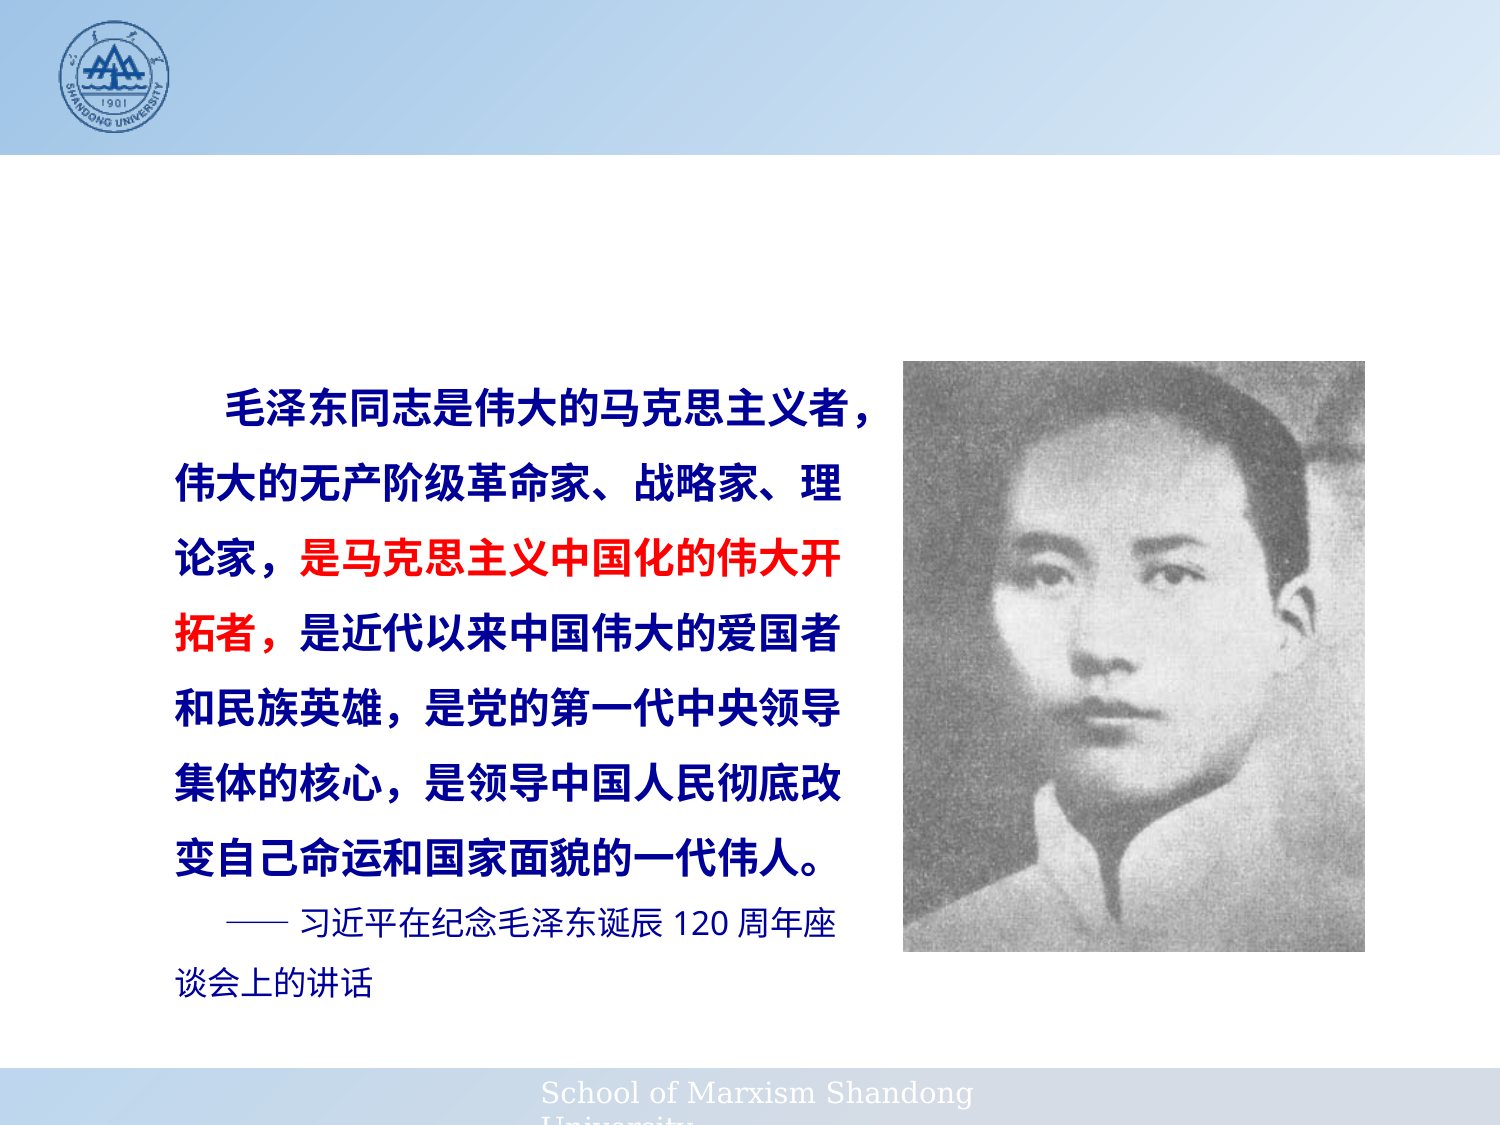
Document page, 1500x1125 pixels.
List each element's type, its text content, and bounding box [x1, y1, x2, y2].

text_box 毛泽东同志是伟大的马克思主义者，伟大的无产阶级革命家、战略家、理论家，是马克思主义中国化的伟大开拓者，是近代以来中国伟大的爱国者和民族英雄，是党的第一代中央领导集体的核心，是领导中国人民彻底改变自己命运和国家面貌的一代伟人。 ——习近平在纪念毛泽东诞辰120周年座谈会上的讲话 [159, 349, 869, 1010]
picture [903, 361, 1365, 952]
picture [41, 0, 172, 142]
